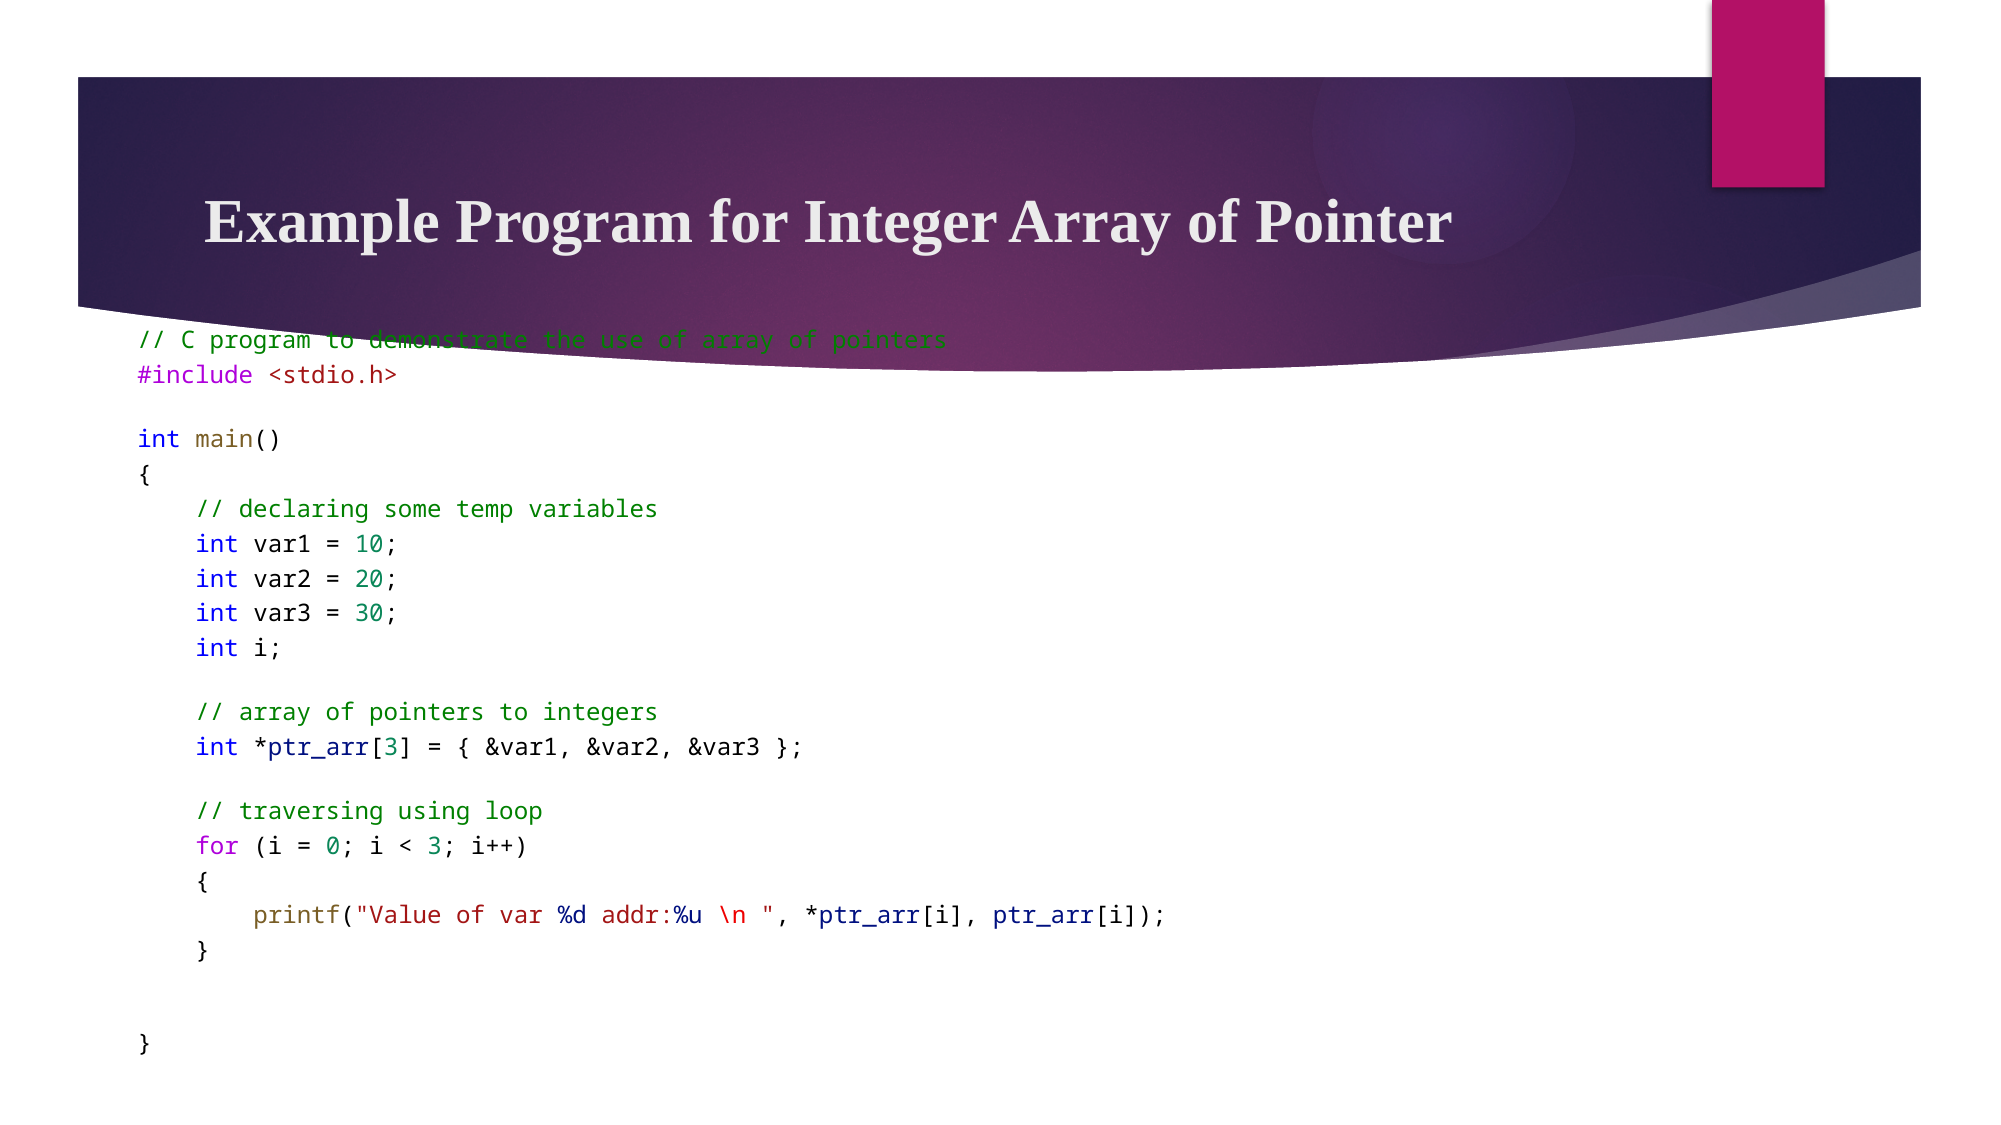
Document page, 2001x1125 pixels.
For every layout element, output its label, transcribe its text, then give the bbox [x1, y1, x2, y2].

title Example Program for Integer Array of Pointer [189, 159, 1627, 276]
list // C program to demonstrate the use of array of pointers #include <stdio.h> int main() { // declaring some temp variables int var1 = 10; int var2 = 20; int var3 = 30; int i; // array of pointers to integers int *ptr_arr[3] = { &var1, &var2, &var3 }; // traversing using loop for (i = 0; i < 3; i++) { printf("Value of var %d addr:%u \n ", *ptr_arr[i], ptr_arr[i]); } } [122, 317, 1863, 1066]
